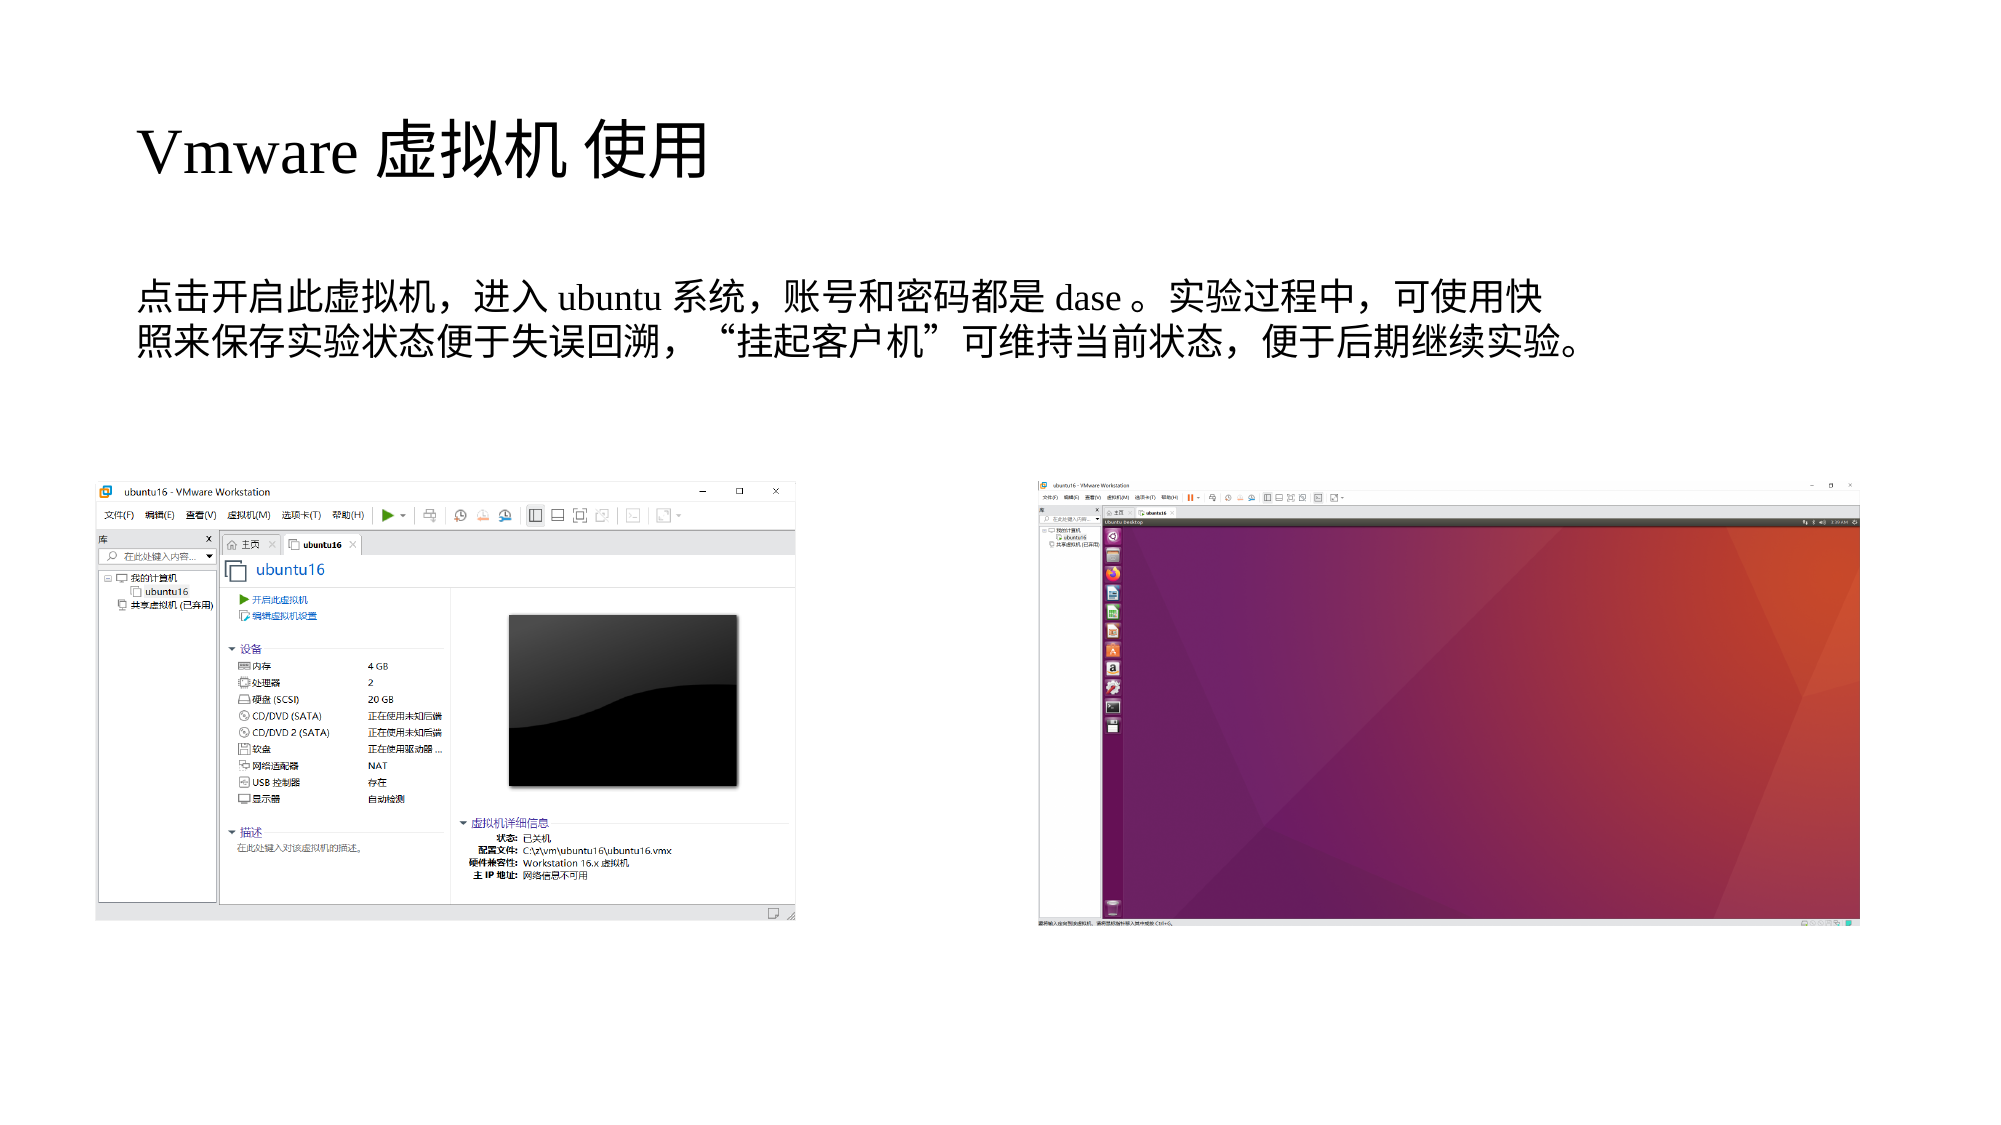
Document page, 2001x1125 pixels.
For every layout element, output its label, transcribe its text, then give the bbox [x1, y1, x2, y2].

picture [1038, 481, 1860, 926]
title Vmware虚拟机 使用 [121, 101, 738, 205]
picture [95, 481, 796, 921]
text_box 点击开启此虚拟机，进入ubuntu系统，账号和密码都是dase。实验过程中，可使用快照来保存实验状态便于失误回溯，“挂起客户机”可维持当前状态，便于后期继续实验。 [121, 265, 1595, 370]
